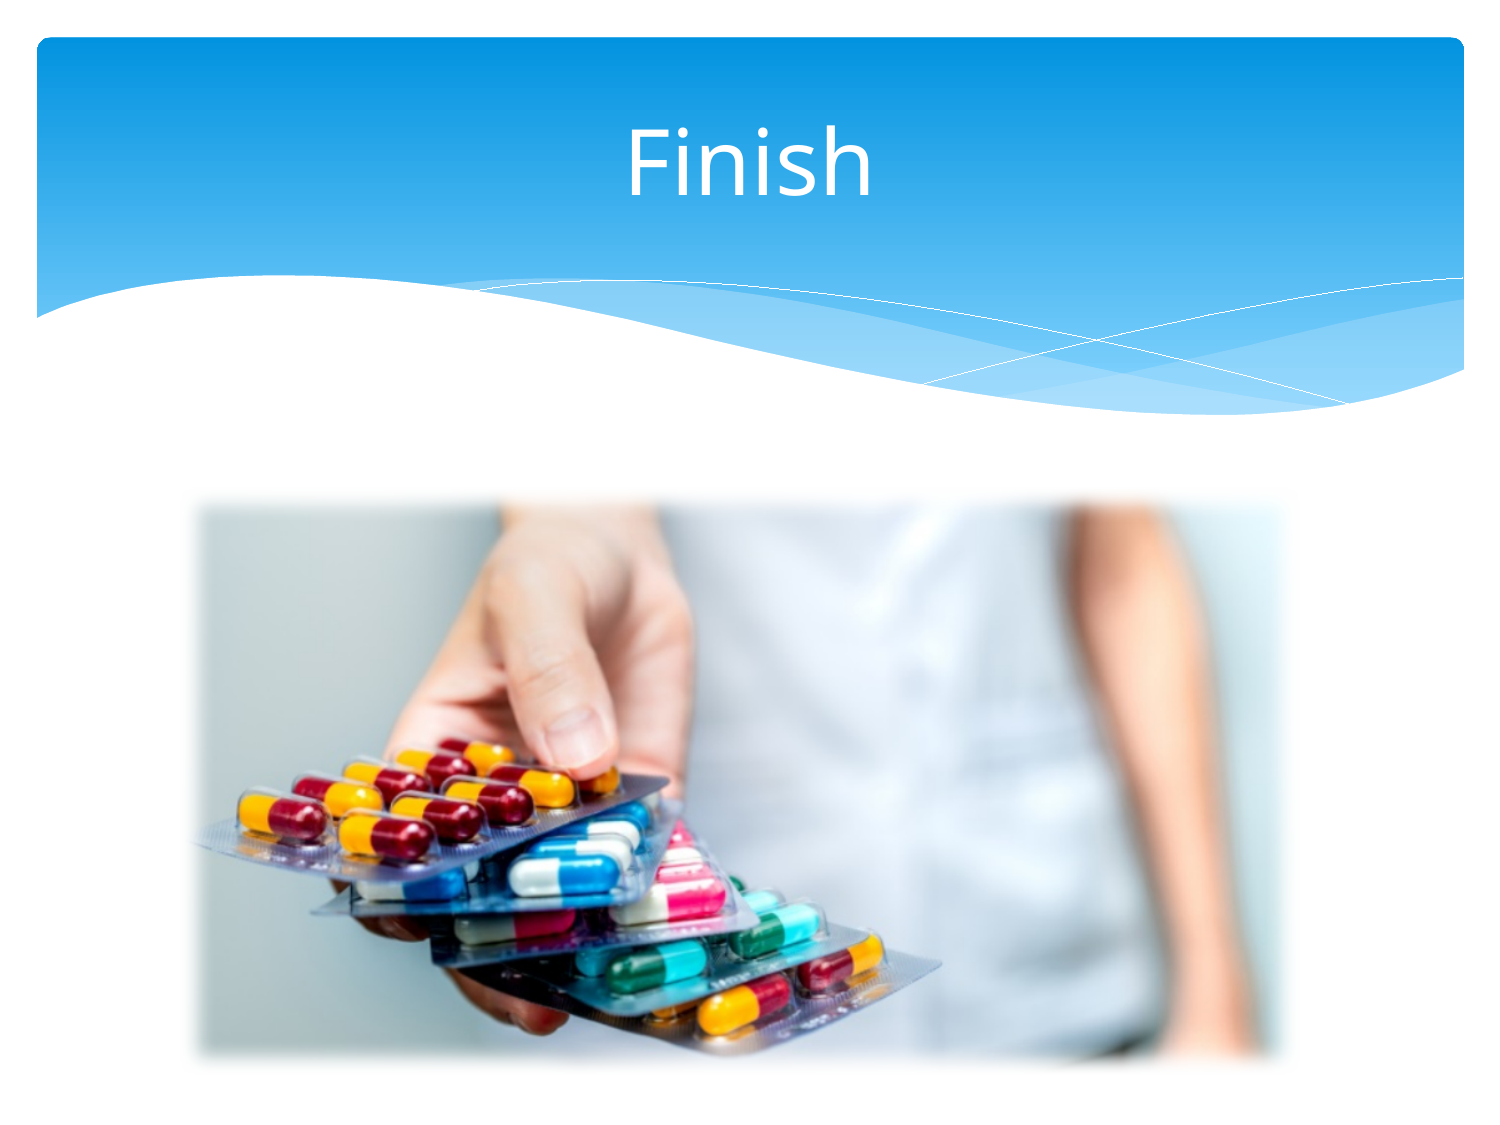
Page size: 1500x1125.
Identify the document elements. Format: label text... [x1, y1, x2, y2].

title Finish [75, 55, 1425, 261]
picture [180, 487, 1301, 1076]
